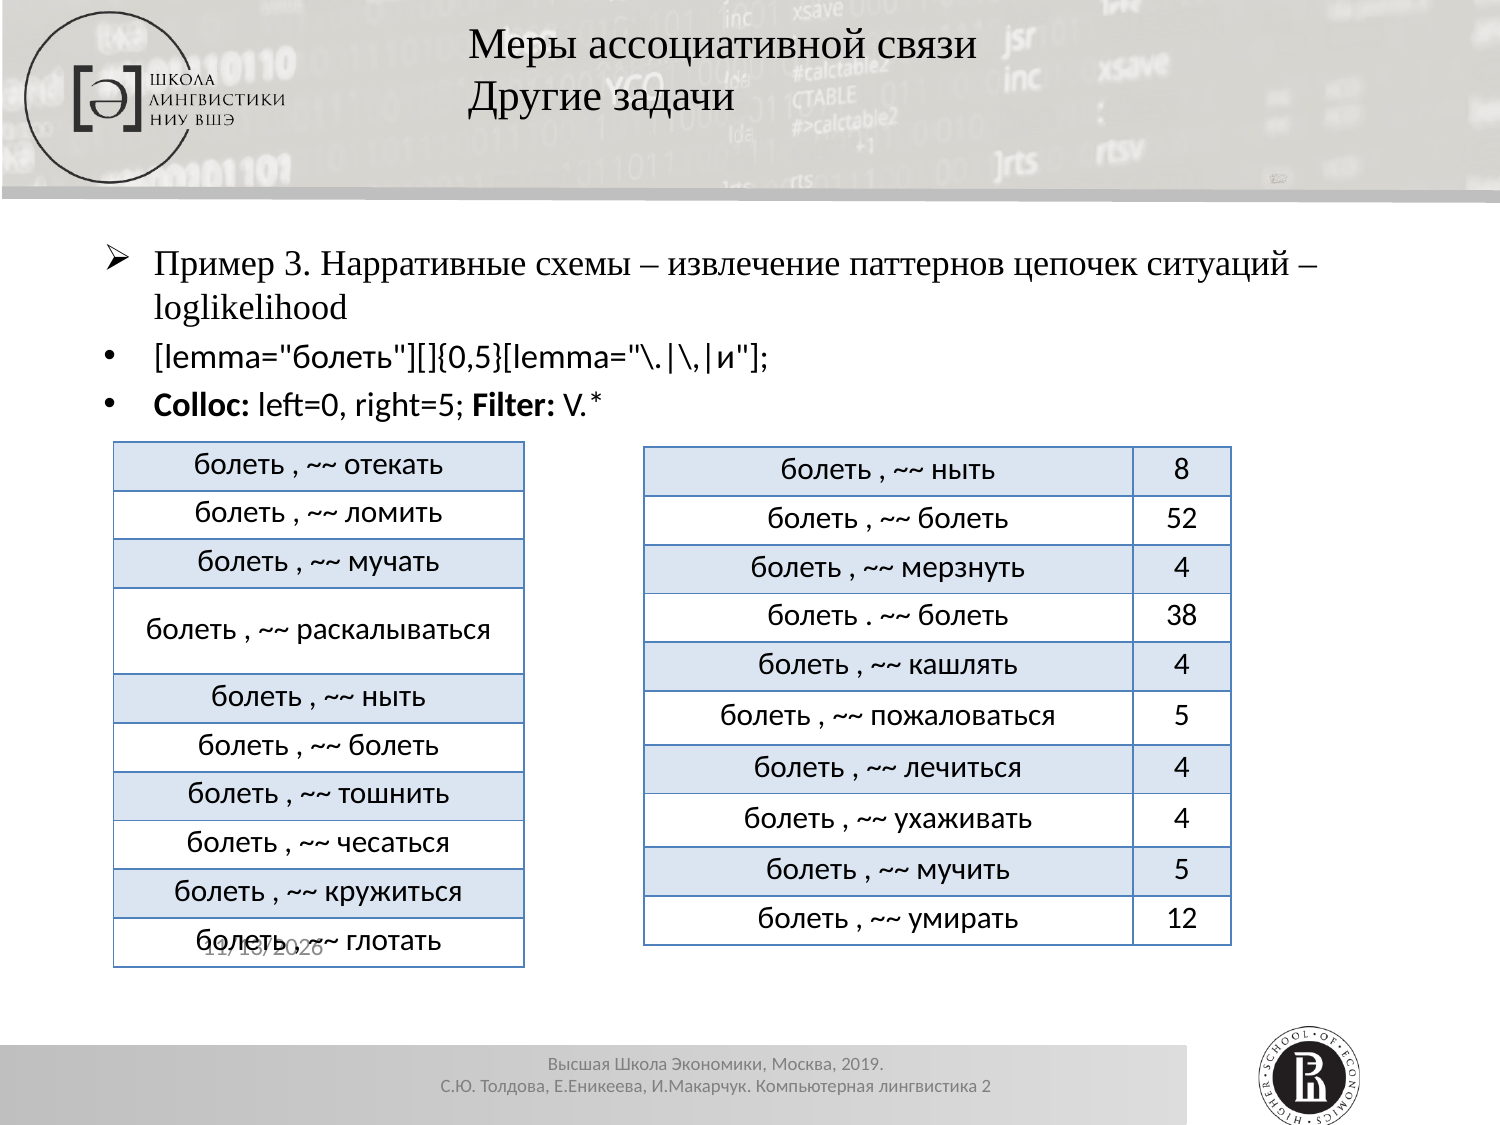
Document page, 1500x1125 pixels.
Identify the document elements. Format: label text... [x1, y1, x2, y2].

table_cell болеть , ~~ кашлять [645, 643, 1132, 690]
table_cell болеть , ~~ мерзнуть [645, 546, 1132, 593]
table_cell болеть , ~~ лечиться [645, 746, 1132, 793]
table_cell 4 [1134, 746, 1230, 793]
picture [1258, 1026, 1360, 1125]
table_cell болеть , ~~ мучать [114, 540, 523, 587]
text_box Меры ассоциативной связи Другие задачи [453, 7, 1109, 127]
table_cell болеть , ~~ кружиться [114, 870, 523, 917]
list Пример 3. Нарративные схемы – извлечение паттернов цепочек ситуаций – loglikelihood [lemma="болеть"][]{0,5}[lemma="\.|\,|и"]; Colloc: left=0, right=5; Filter: V.* [88, 232, 1418, 433]
table_cell 52 [1134, 497, 1230, 544]
table_cell болеть , ~~ раскалываться [114, 589, 523, 673]
table_cell болеть , ~~ ухаживать [645, 794, 1132, 846]
table_cell болеть , ~~ мучить [645, 848, 1132, 895]
table_cell 5 [1134, 692, 1230, 744]
table_cell болеть , ~~ чесаться [114, 821, 523, 868]
table_cell 38 [1134, 594, 1230, 641]
table_cell 12 [1134, 897, 1230, 944]
table_cell 4 [1134, 643, 1230, 690]
table_header болеть , ~~ отекать [114, 443, 523, 490]
table_header болеть , ~~ ныть [645, 448, 1132, 495]
table_cell 5 [1134, 848, 1230, 895]
table_cell болеть , ~~ глотать [114, 919, 523, 966]
picture [20, 7, 285, 187]
table_cell болеть , ~~ ломить [114, 492, 523, 538]
table_cell болеть , ~~ тошнить [114, 773, 523, 820]
table_cell болеть , ~~ умирать [645, 897, 1132, 944]
table_cell 4 [1134, 794, 1230, 846]
table_cell болеть , ~~ болеть [645, 497, 1132, 544]
table_cell болеть . ~~ болеть [645, 594, 1132, 641]
table_cell болеть , ~~ ныть [114, 675, 523, 722]
table_cell болеть , ~~ болеть [114, 724, 523, 771]
table_cell болеть , ~~ пожаловаться [645, 692, 1132, 744]
table_header 8 [1134, 448, 1230, 495]
table_cell 4 [1134, 546, 1230, 593]
